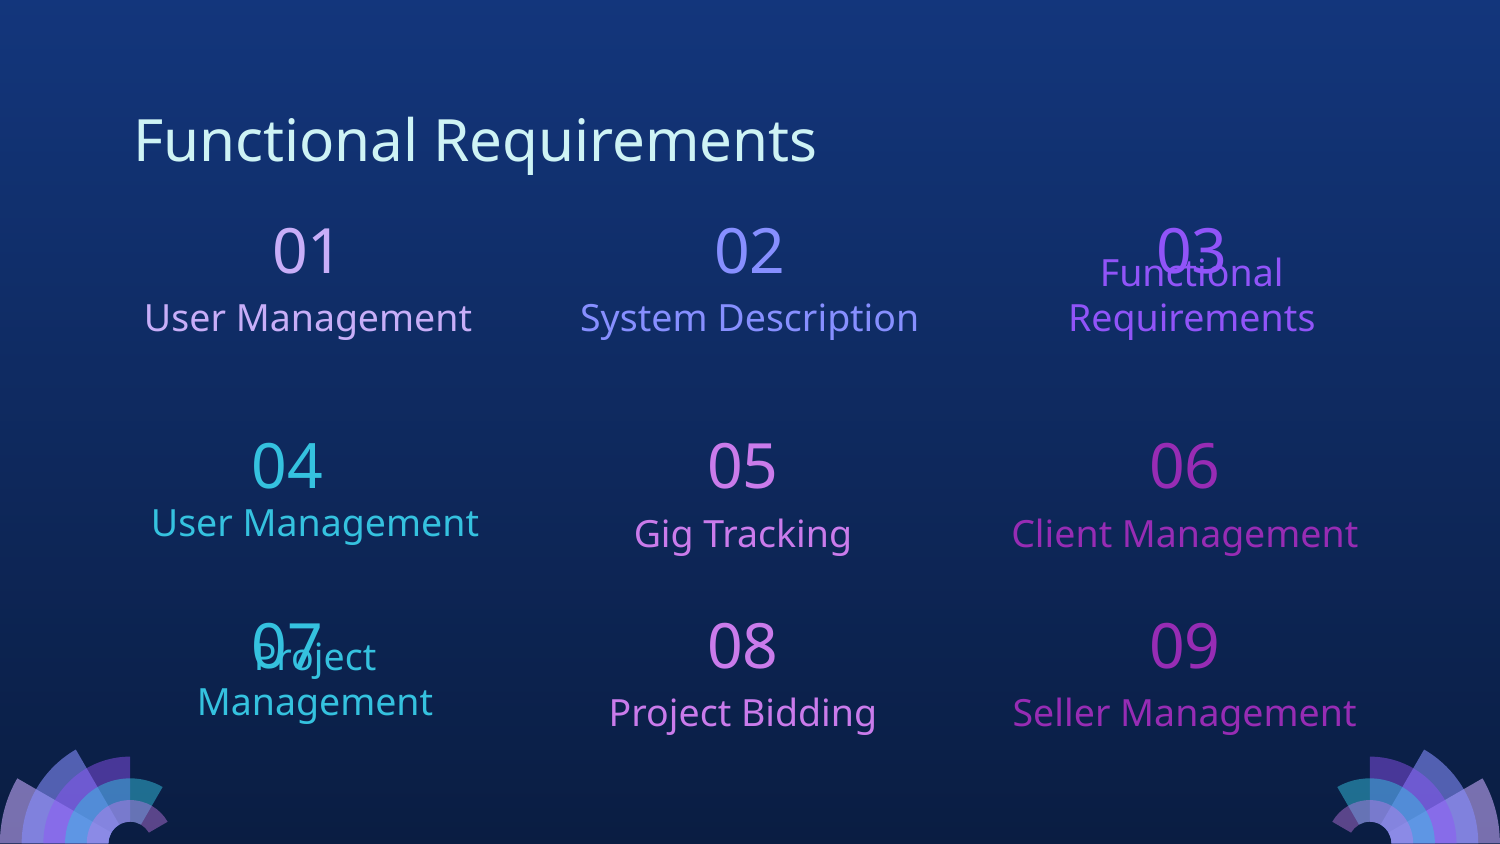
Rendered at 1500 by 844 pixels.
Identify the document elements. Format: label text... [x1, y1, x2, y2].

title 08 [653, 611, 834, 676]
title 06 [1094, 432, 1275, 496]
subtitle Project Management [125, 674, 506, 739]
subtitle User Management [118, 290, 499, 355]
title 03 [1101, 216, 1282, 281]
title 02 [659, 216, 841, 281]
title 09 [1094, 611, 1275, 676]
title 07 [197, 611, 378, 676]
subtitle Client Management [994, 506, 1375, 571]
title 04 [197, 432, 378, 496]
subtitle Project Bidding [553, 685, 934, 750]
subtitle Gig Tracking [553, 506, 934, 571]
title Functional Requirements [118, 88, 1382, 183]
title 05 [653, 432, 834, 496]
subtitle Functional Requirements [1001, 290, 1382, 355]
subtitle Seller Management [994, 685, 1375, 750]
subtitle User Management [125, 494, 506, 559]
subtitle System Description [559, 290, 940, 355]
title 01 [218, 216, 399, 281]
